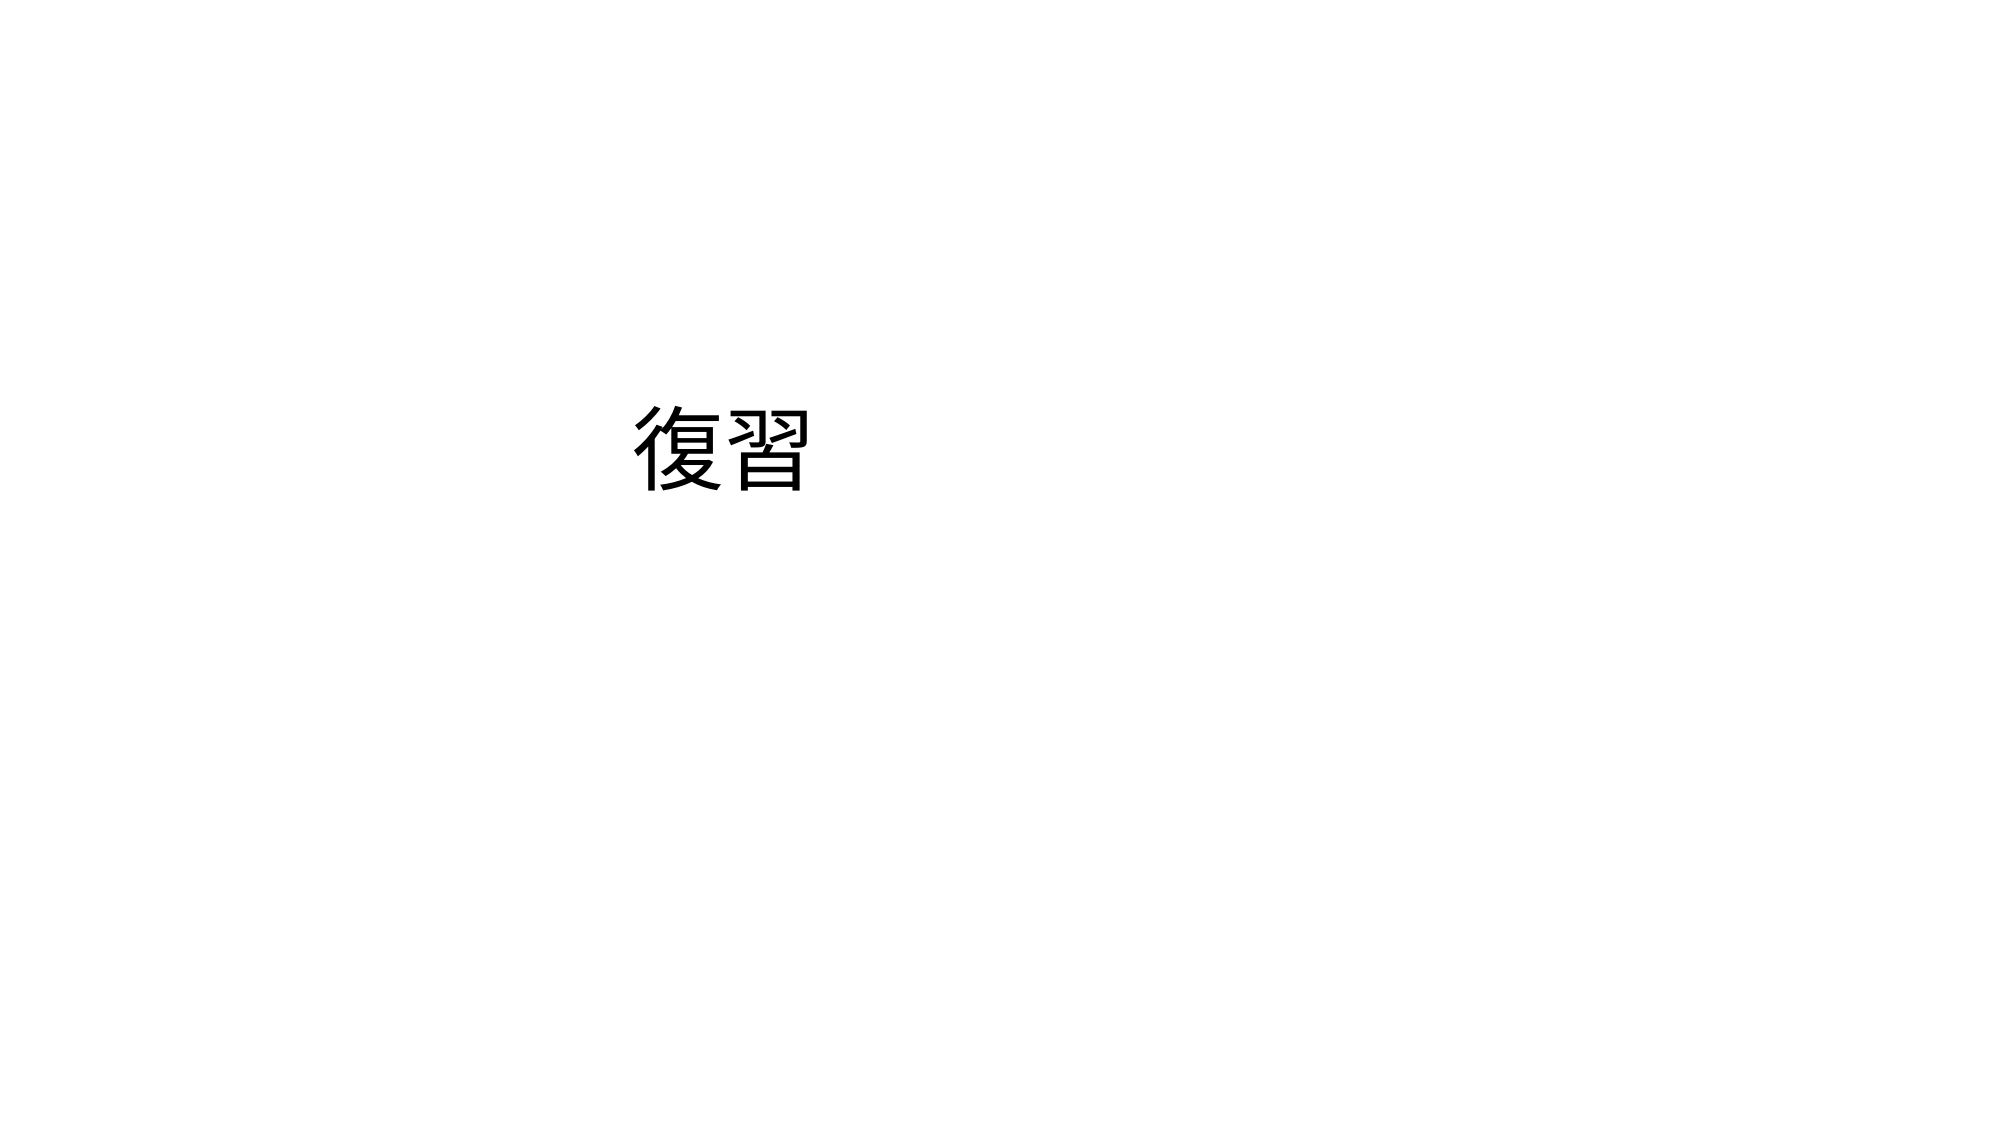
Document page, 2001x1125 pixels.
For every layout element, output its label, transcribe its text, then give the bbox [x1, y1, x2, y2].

title 復習 [617, 345, 2000, 563]
